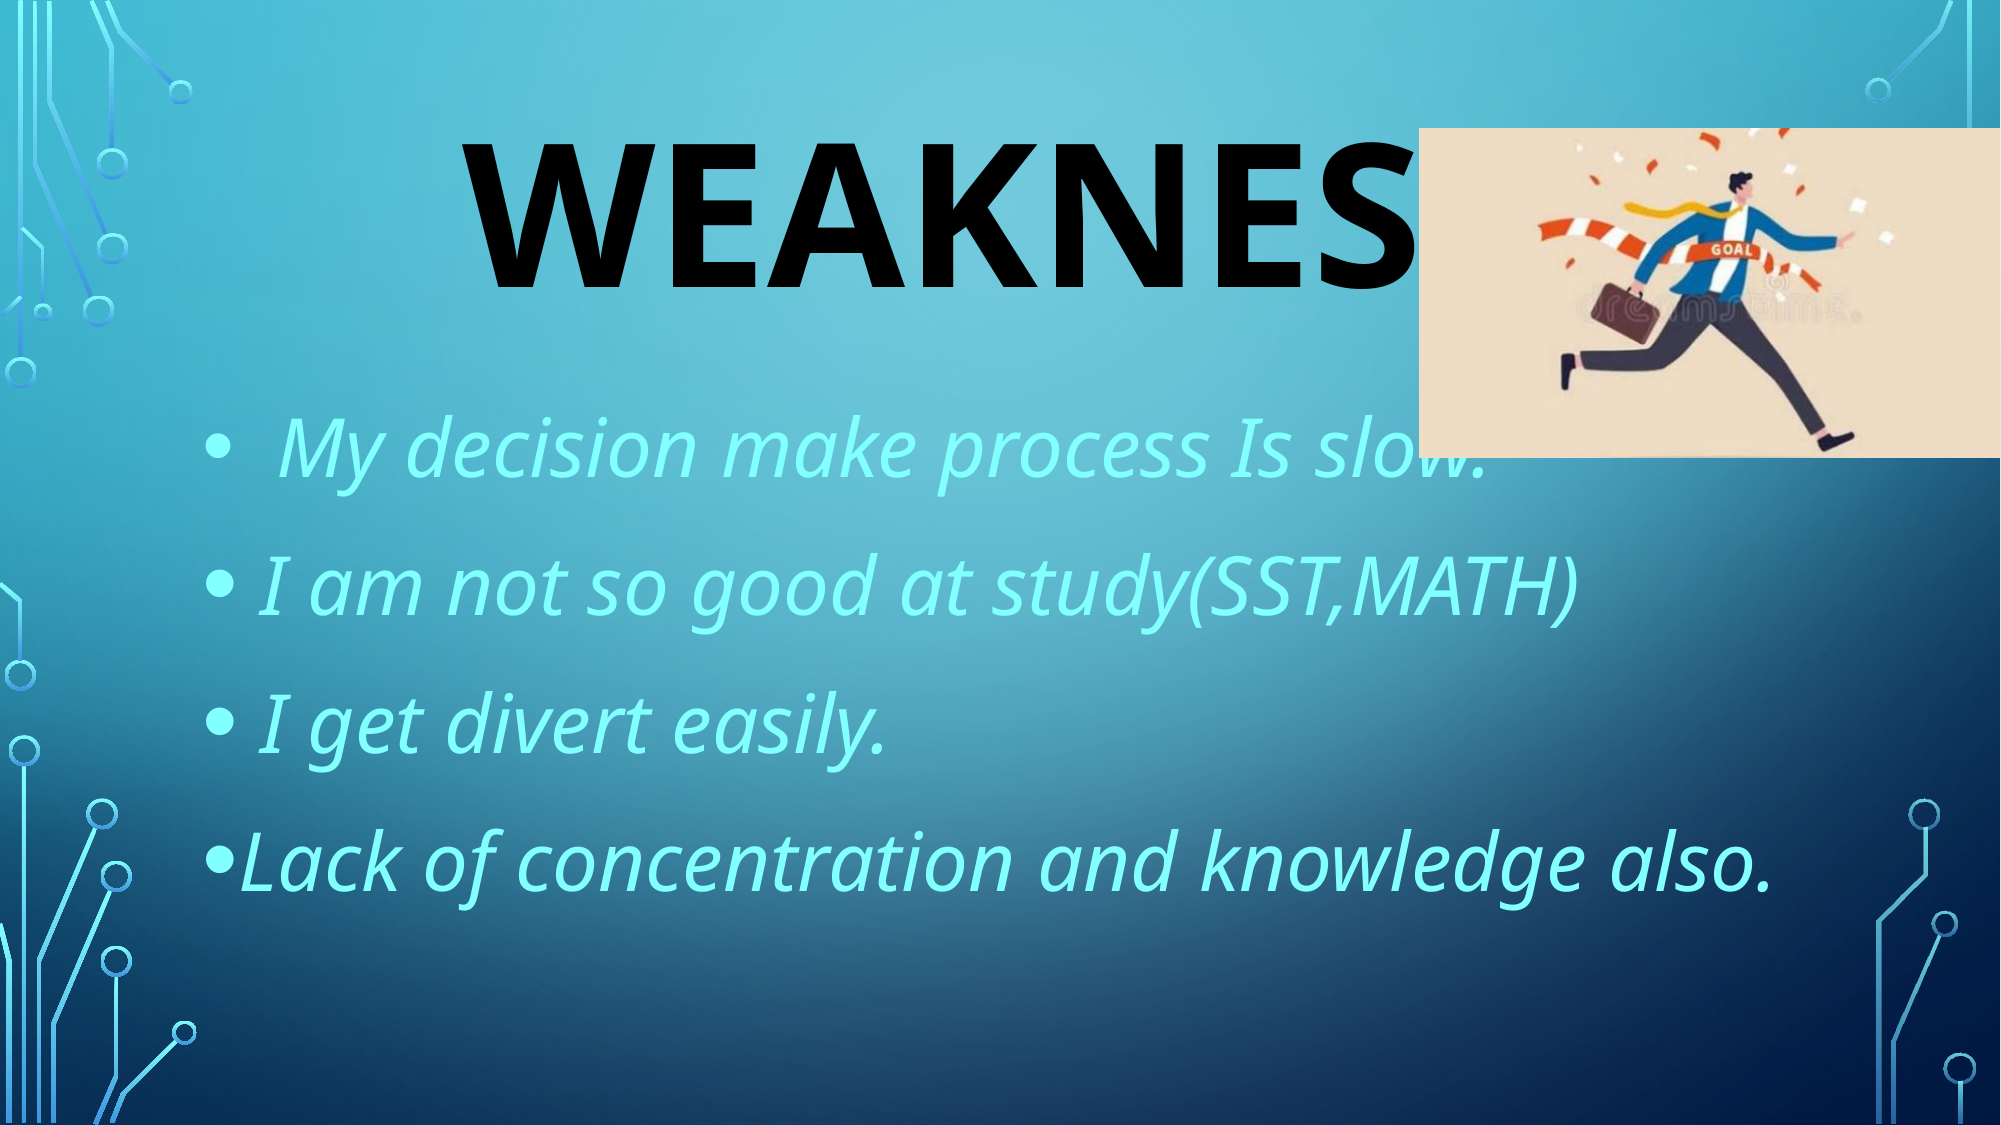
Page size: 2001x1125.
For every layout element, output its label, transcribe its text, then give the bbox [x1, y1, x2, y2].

title Weakness [187, 101, 1813, 344]
list My decision make process Is slow. I am not so good at study(SST,MATH) I get divert easily. Lack of concentration and knowledge also. [187, 369, 1813, 950]
picture [1419, 128, 2000, 459]
